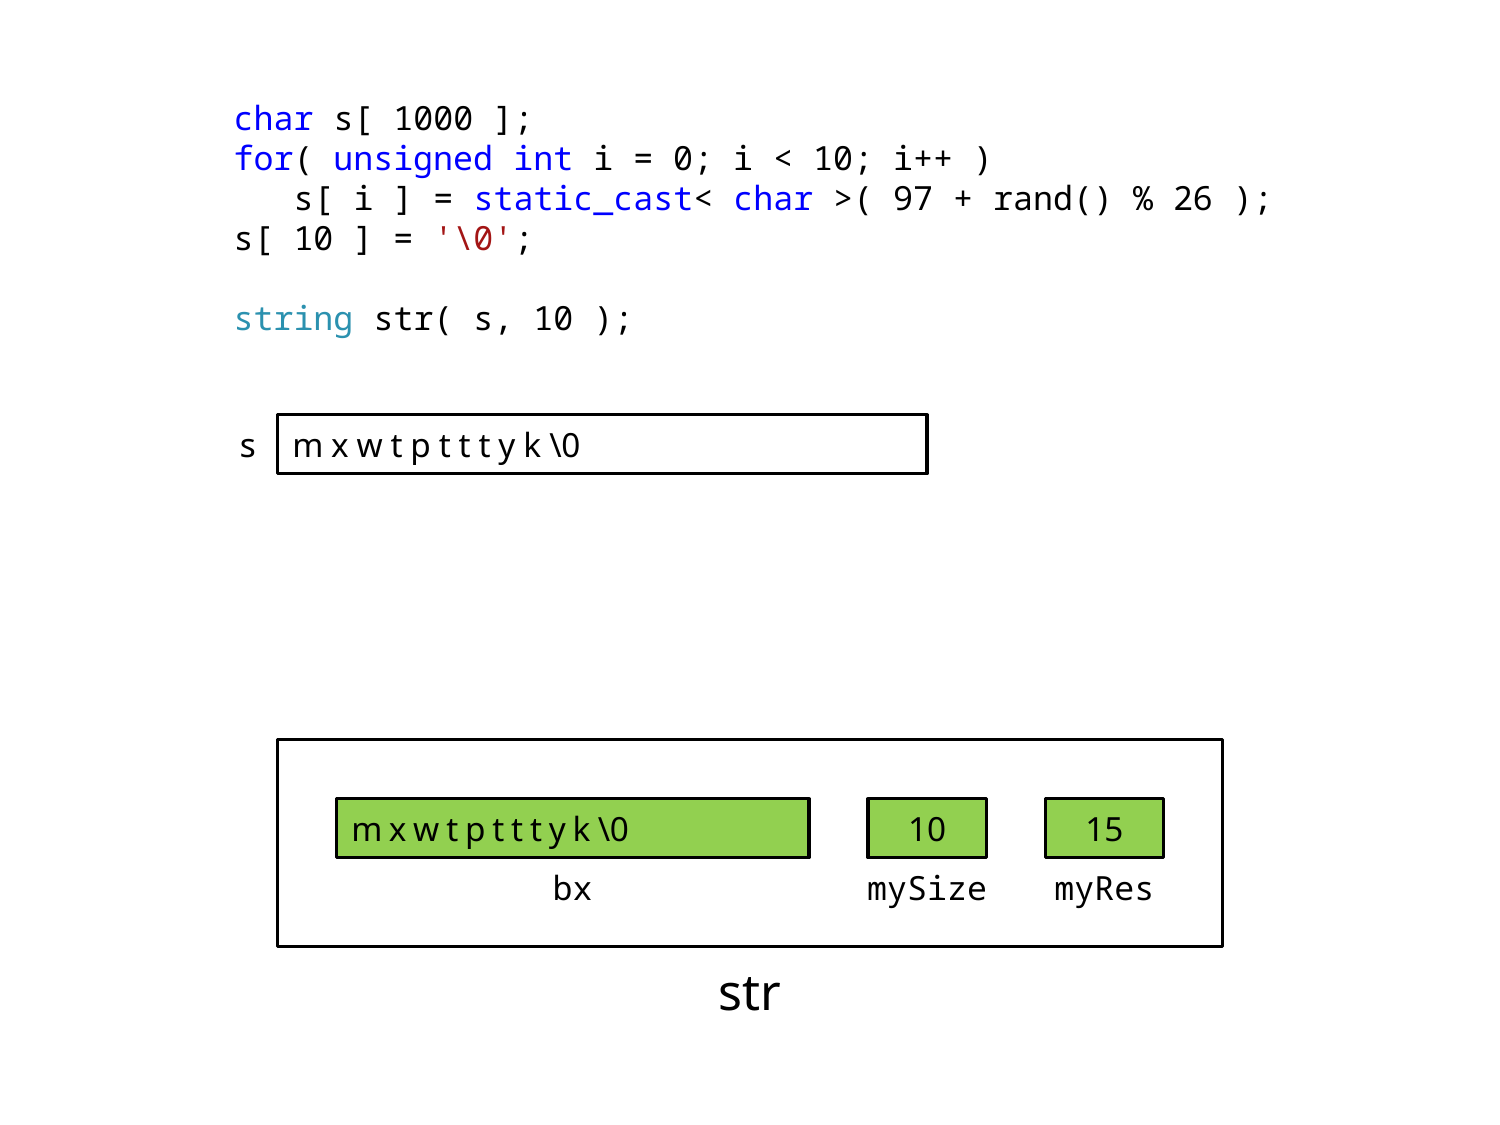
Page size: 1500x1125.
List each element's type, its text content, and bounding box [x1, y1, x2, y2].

text_box 15 [1043, 797, 1165, 860]
text_box myRes [1016, 857, 1193, 917]
text_box [277, 739, 1223, 947]
text_box mxwtptttyk\0 [275, 413, 929, 476]
list char s[ 1000 ]; for( unsigned int i = 0; i < 10; i++ ) s[ i ] = static_cast< char >( 97 + rand() % 26 ); s[ 10 ] = '\0'; string str( s, 10 ); [218, 90, 1312, 356]
text_box mySize [838, 857, 1016, 917]
text_box mxwtptttyk\0 [334, 797, 811, 860]
text_box bx [513, 860, 632, 917]
text_box str [661, 947, 839, 1035]
text_box 10 [866, 797, 988, 857]
text_box s [218, 414, 278, 474]
